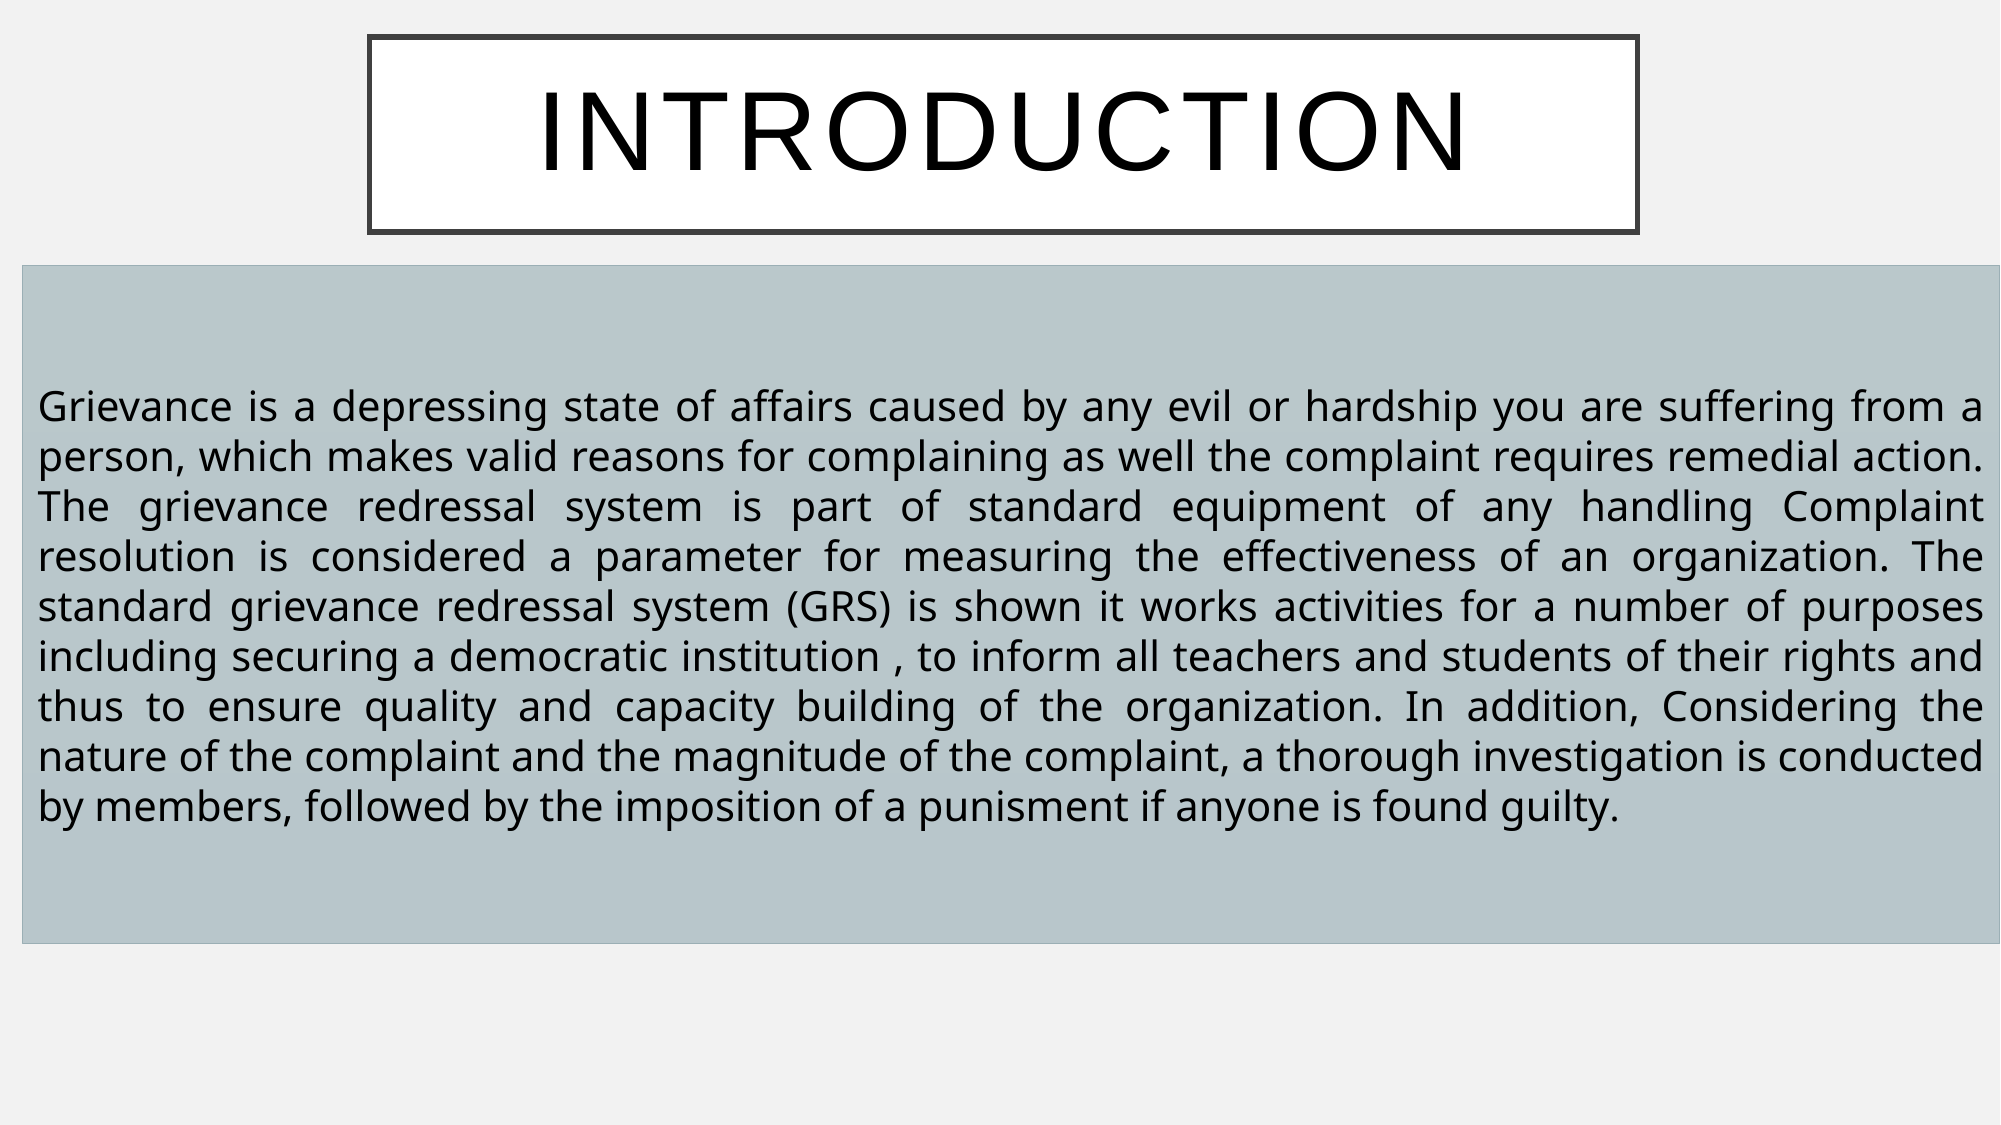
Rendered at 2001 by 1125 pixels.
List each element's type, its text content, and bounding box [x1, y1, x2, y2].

text_box Grievance is a depressing state of affairs caused by any evil or hardship you are suffering from a person, which makes valid reasons for complaining as well the complaint requires remedial action. The grievance redressal system is part of standard equipment of any handling Complaint resolution is considered a parameter for measuring the effectiveness of an organization. The standard grievance redressal system (GRS) is shown it works activities for a number of purposes including securing a democratic institution , to inform all teachers and students of their rights and thus to ensure quality and capacity building of the organization. In addition, Considering the nature of the complaint and the magnitude of the complaint, a thorough investigation is conducted by members, followed by the imposition of a punisment if anyone is found guilty. [22, 265, 2000, 944]
title Introduction [367, 34, 1640, 235]
